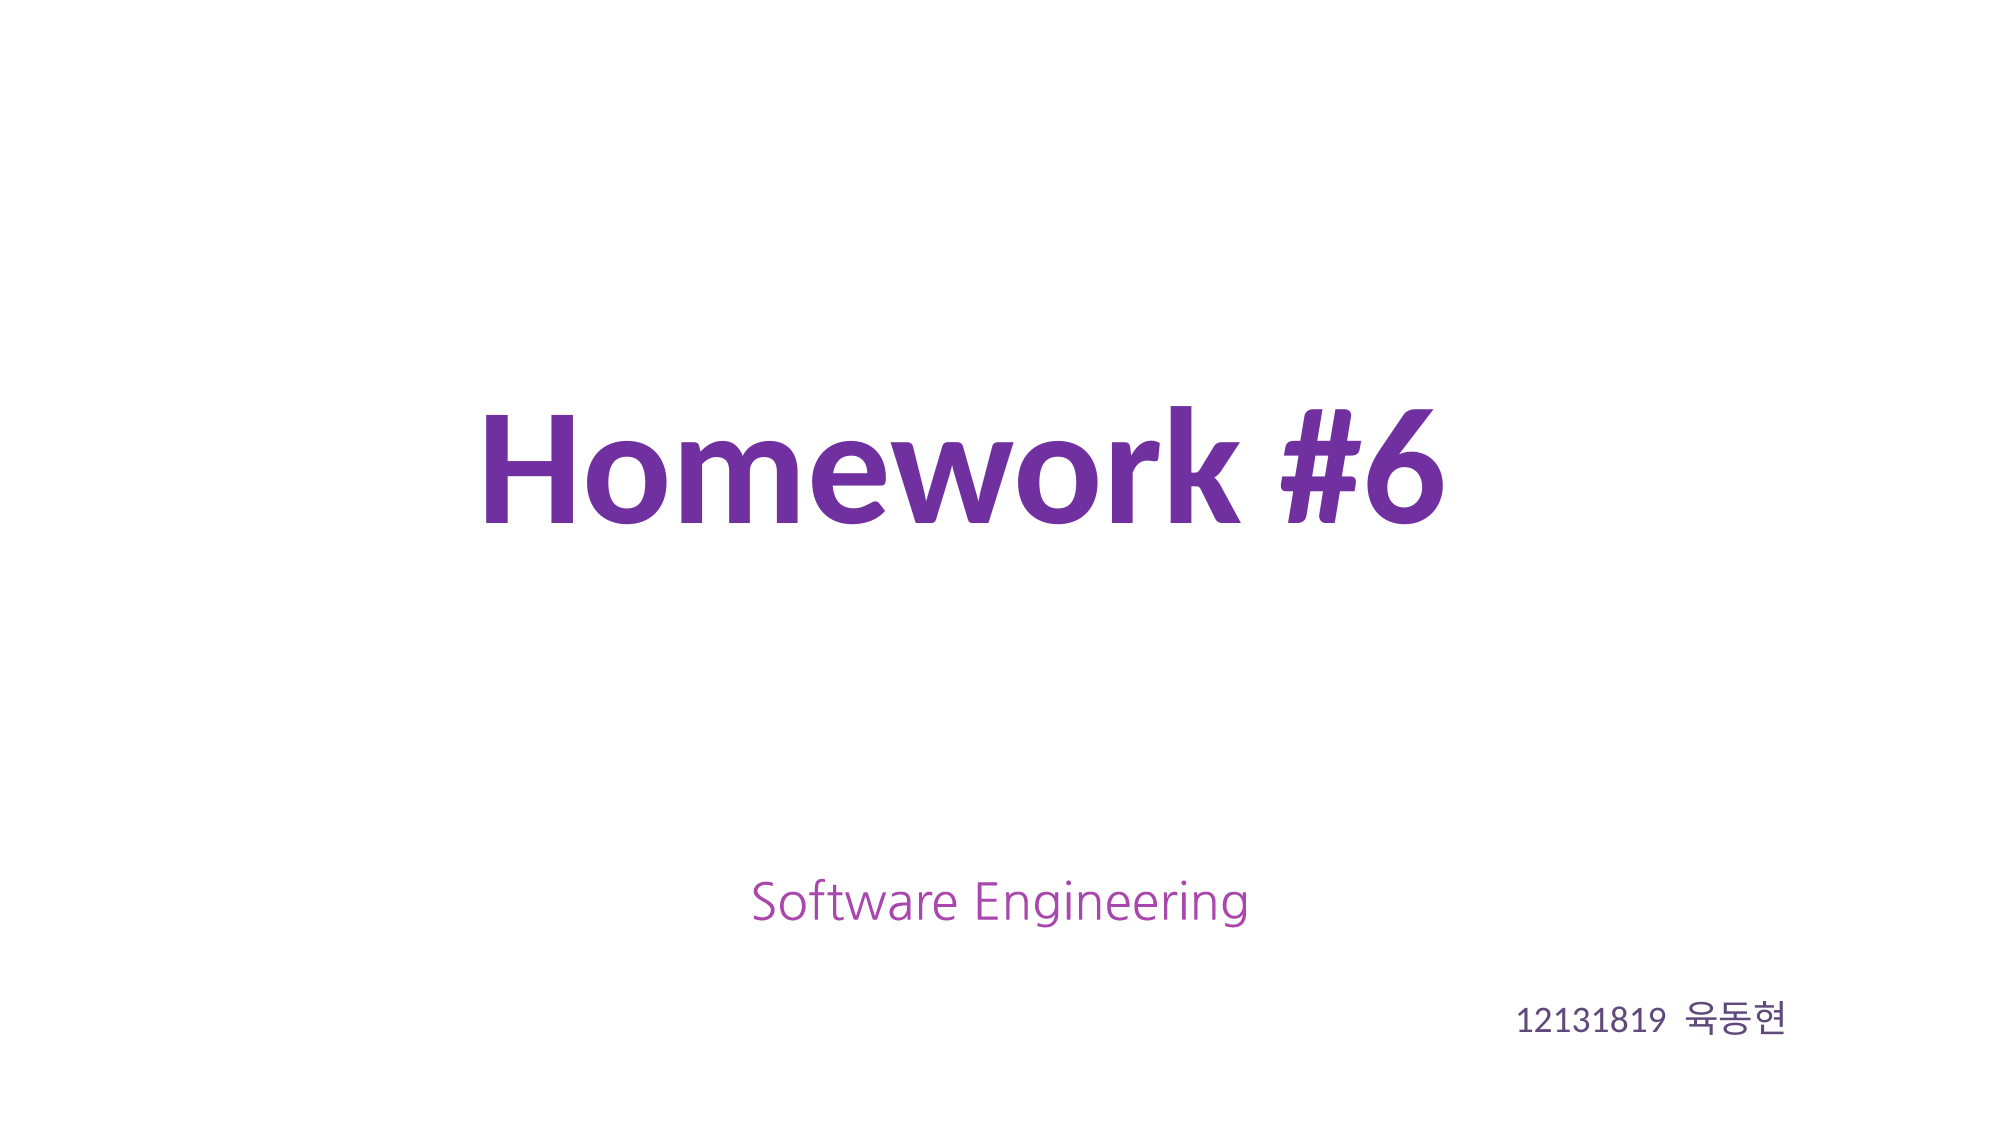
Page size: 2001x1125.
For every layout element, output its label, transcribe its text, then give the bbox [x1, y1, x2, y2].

text_box [750, 875, 1275, 933]
text_box Homework #6 [462, 349, 1513, 565]
text_box 12131819 육동현 [1500, 987, 1825, 1048]
